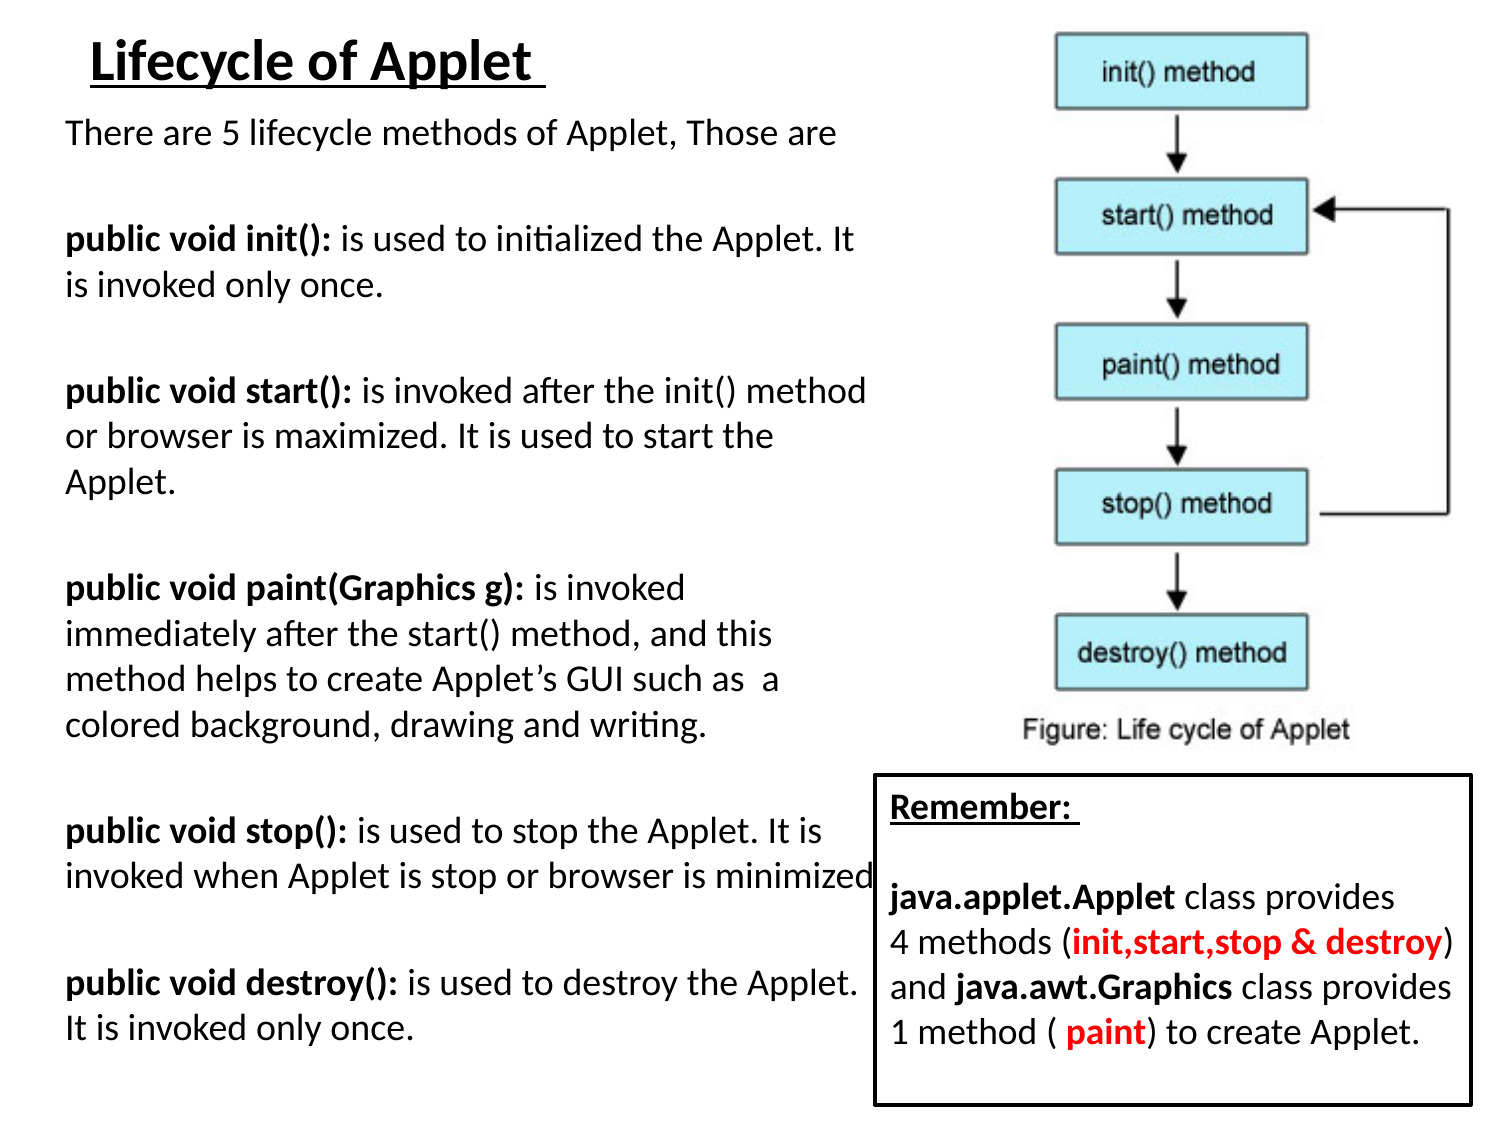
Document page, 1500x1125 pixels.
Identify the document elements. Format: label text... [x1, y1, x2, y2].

picture [974, 24, 1471, 751]
text_box Remember: java.applet.Applet class provides 4 methods (init,start,stop & destroy) and java.awt.Graphics class provides 1 method ( paint) to create Applet. [873, 773, 1473, 1107]
title Lifecycle of Applet [75, 0, 738, 99]
list There are 5 lifecycle methods of Applet, Those are public void init(): is used to initialized the Applet. It is invoked only once. public void start(): is invoked after the init() method or browser is maximized. It is used to start the Applet. public void paint(Graphics g): is invoked immediately after the start() method, and this method helps to create Applet’s GUI such as a colored background, drawing and writing. public void stop(): is used to stop the Applet. It is invoked when Applet is stop or browser is minimized. public void destroy(): is used to destroy the Applet. It is invoked only once. [50, 99, 900, 1100]
